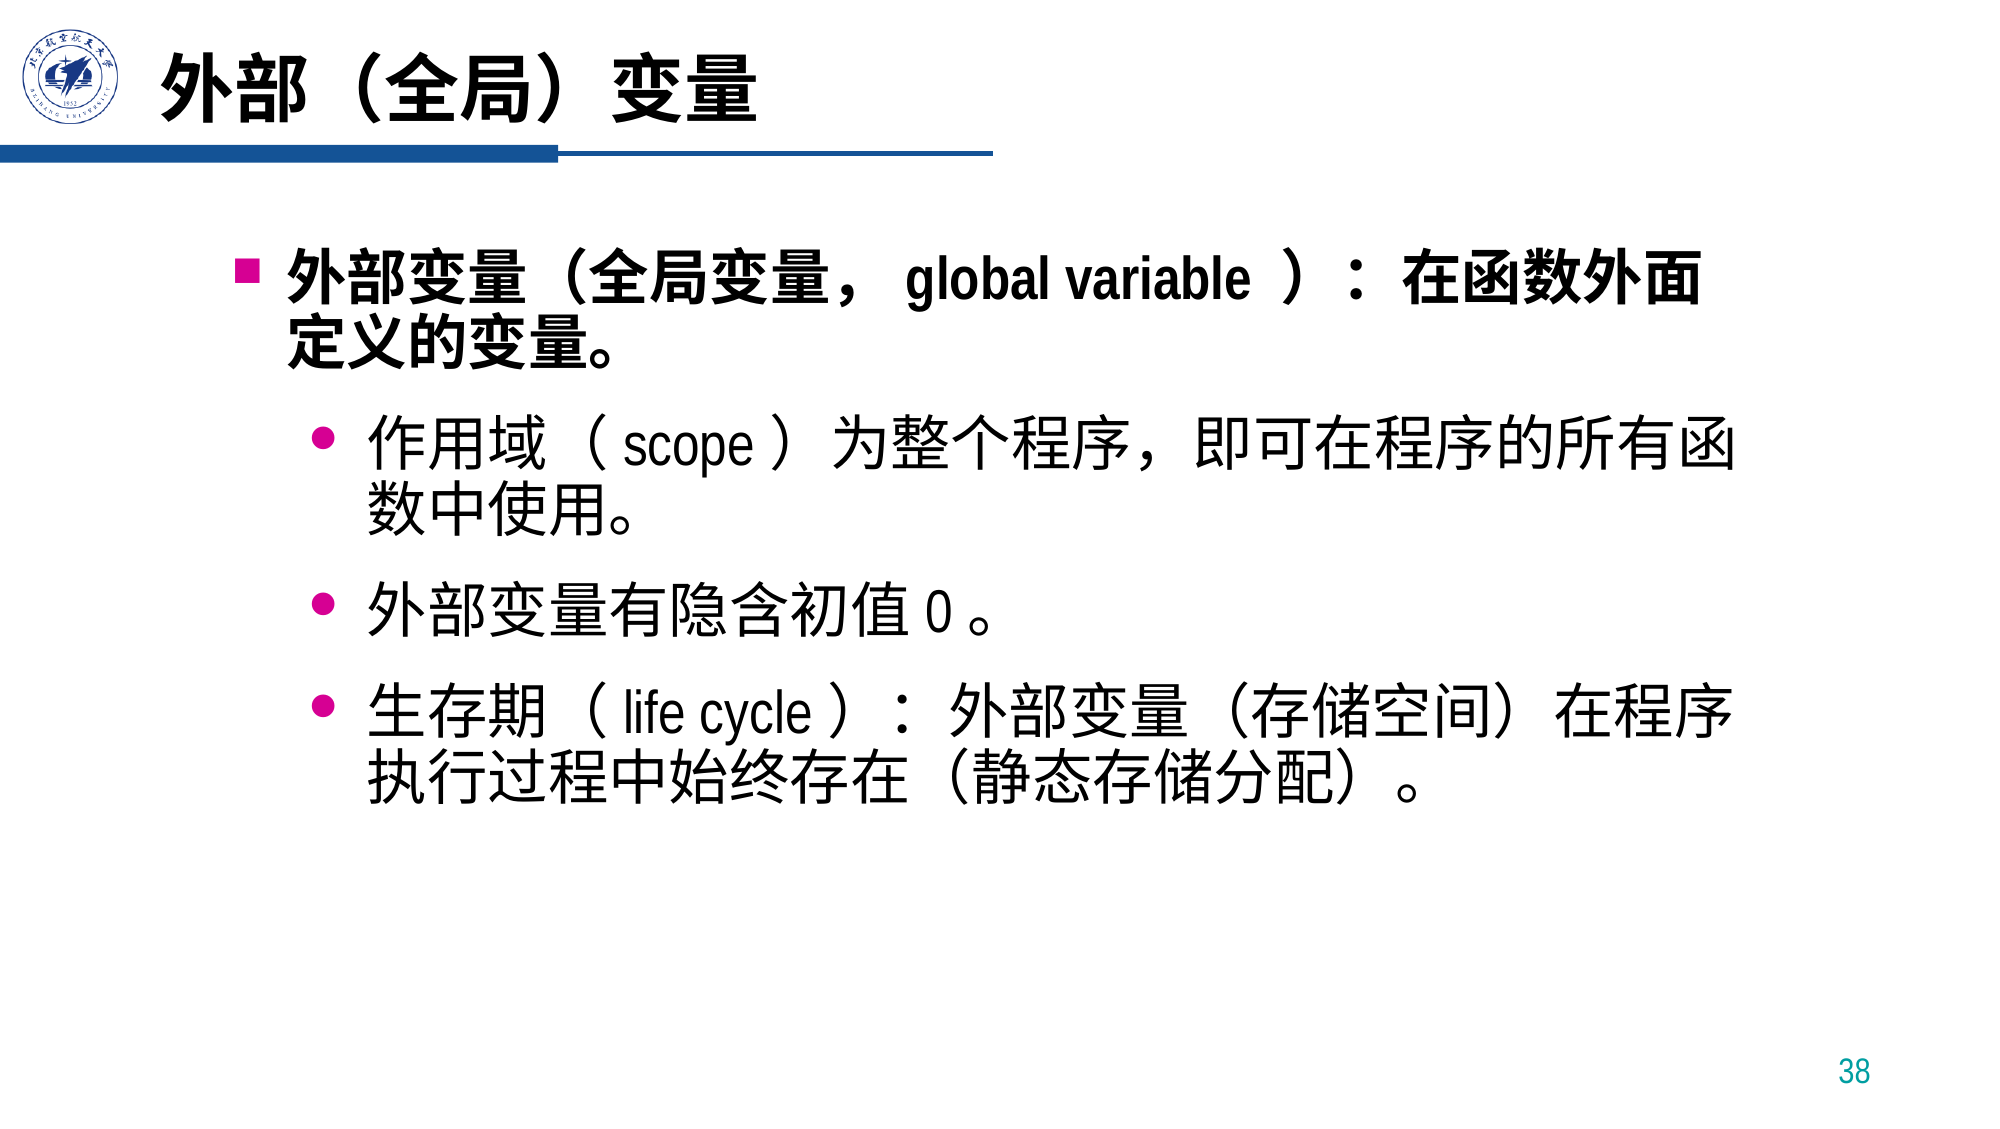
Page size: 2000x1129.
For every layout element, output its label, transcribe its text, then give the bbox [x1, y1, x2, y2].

picture [16, 23, 124, 130]
title 外部（全局）变量 [141, 25, 1933, 164]
slide_number 38 [1471, 1024, 1889, 1101]
list 外部变量（全局变量，global variable ）：在函数外面定义的变量。 作用域（scope）为整个程序，即可在程序的所有函数中使用。 外部变量有隐含初值0。 生存期（life cycle）：外部变量（存储空间）在程序执行过程中始终存在（静态存储分配）。 [213, 237, 1769, 988]
